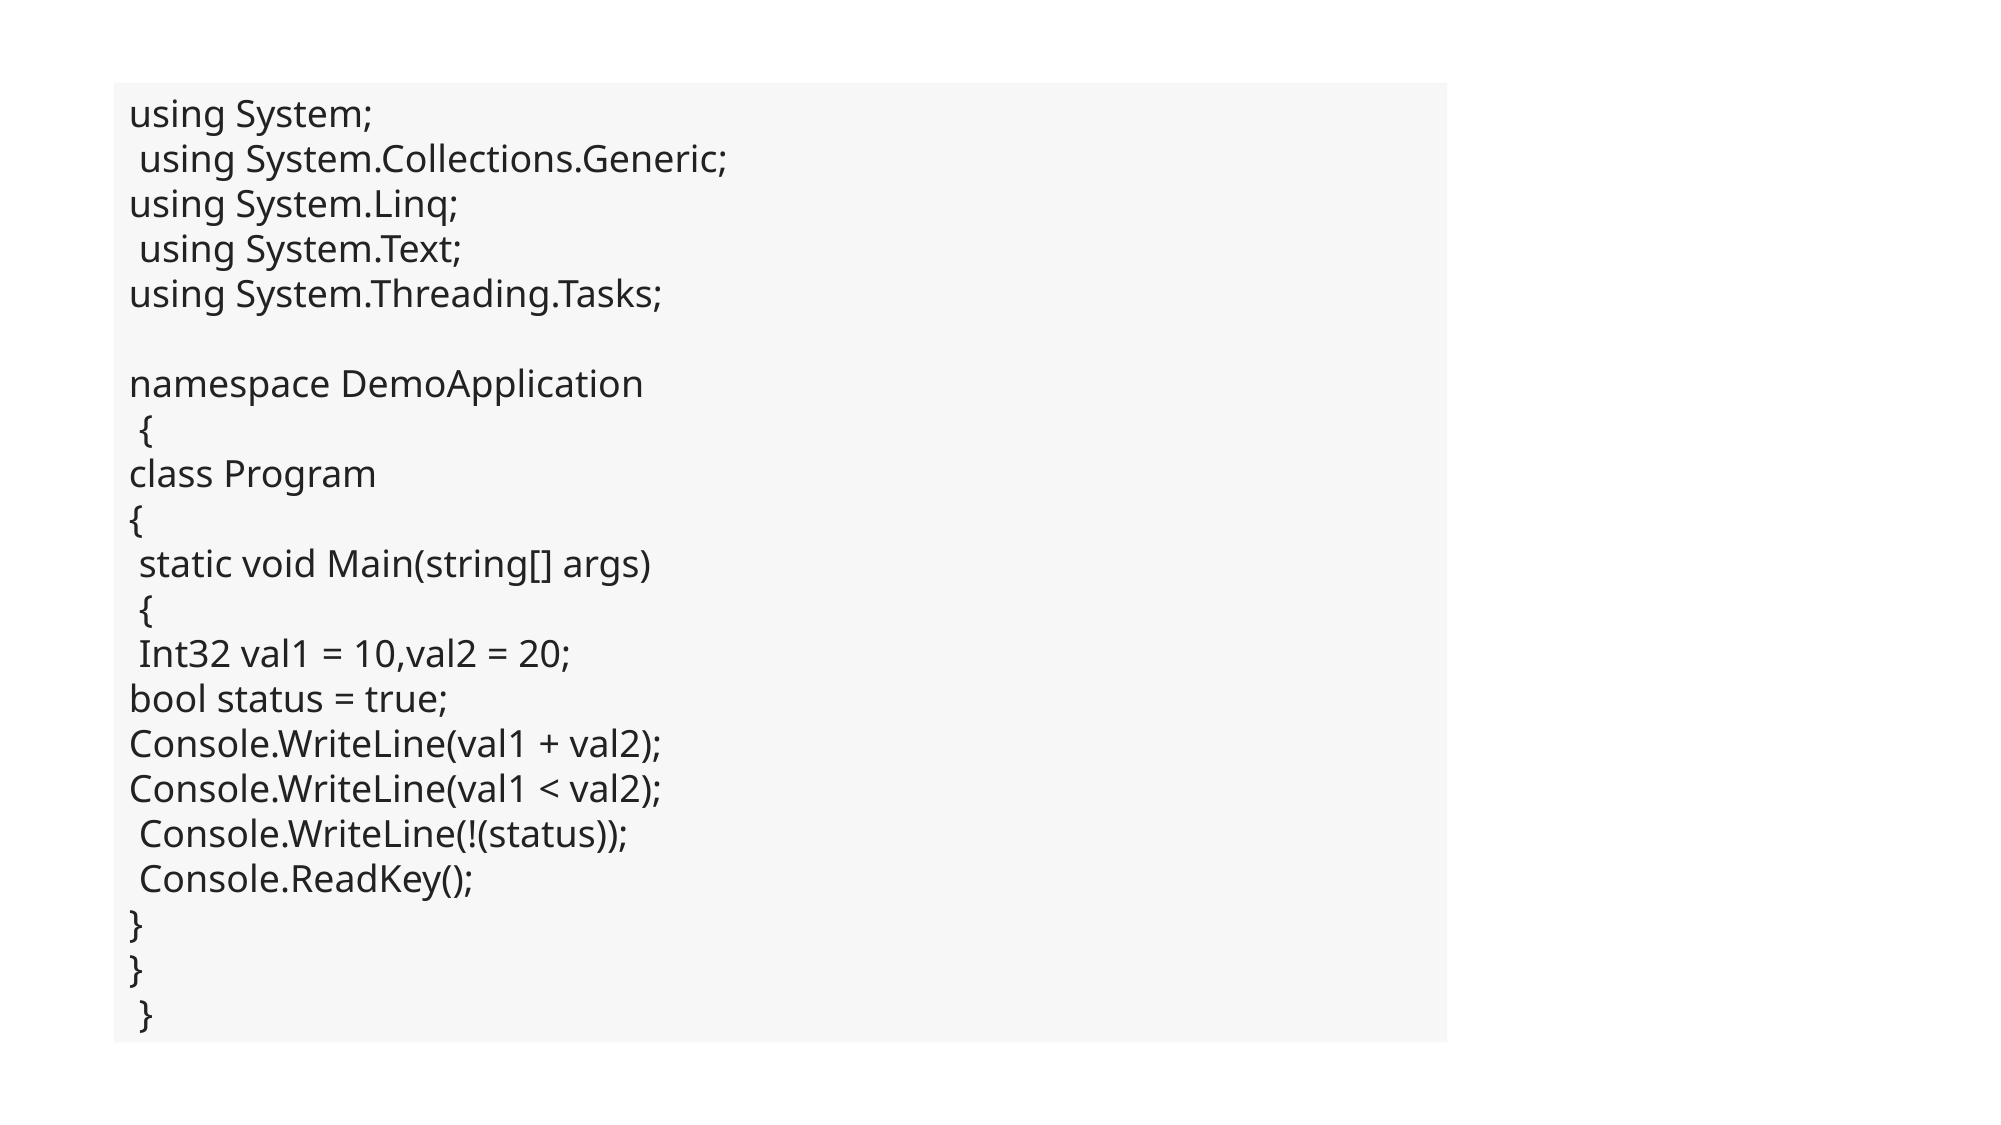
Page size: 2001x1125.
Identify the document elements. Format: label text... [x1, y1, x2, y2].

text_box using System; using System.Collections.Generic; using System.Linq; using System.Text; using System.Threading.Tasks; namespace DemoApplication { class Program { static void Main(string[] args) { Int32 val1 = 10,val2 = 20; bool status = true; Console.WriteLine(val1 + val2); Console.WriteLine(val1 < val2); Console.WriteLine(!(status)); Console.ReadKey(); } } } [114, 82, 1448, 1043]
